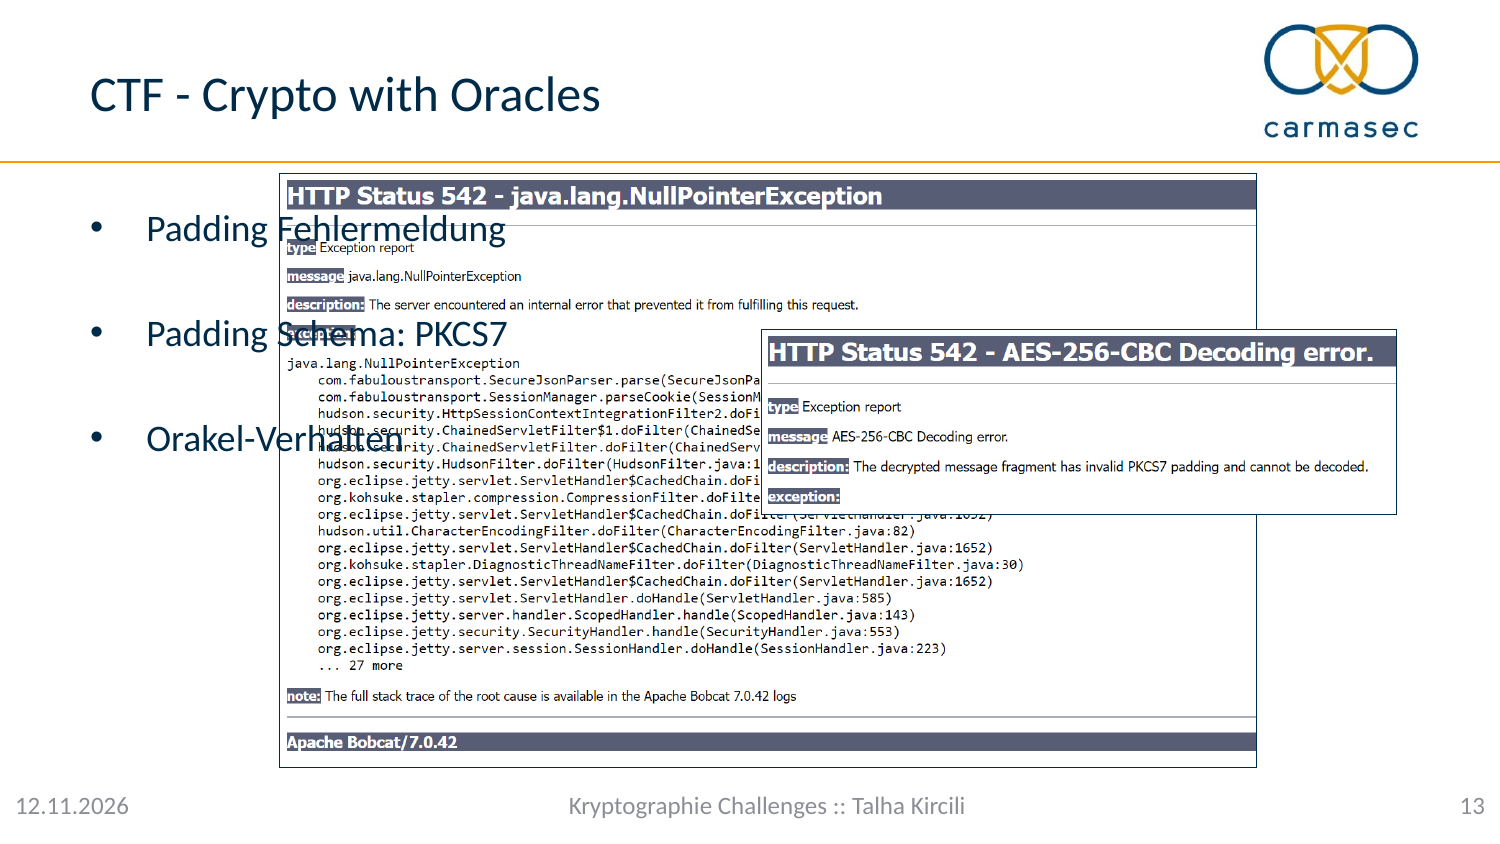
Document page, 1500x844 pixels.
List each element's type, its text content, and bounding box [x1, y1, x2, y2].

picture [1257, 20, 1425, 138]
title CTF - Crypto with Oracles [75, 33, 1247, 150]
picture [278, 173, 1398, 768]
slide_number 13 [1384, 782, 1500, 828]
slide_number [0, 782, 151, 828]
list Padding Fehlermeldung Padding Schema: PKCS7 Orakel-Verhalten [75, 196, 273, 754]
footer Kryptographie Challenges :: Talha Kircili [301, 782, 1235, 828]
